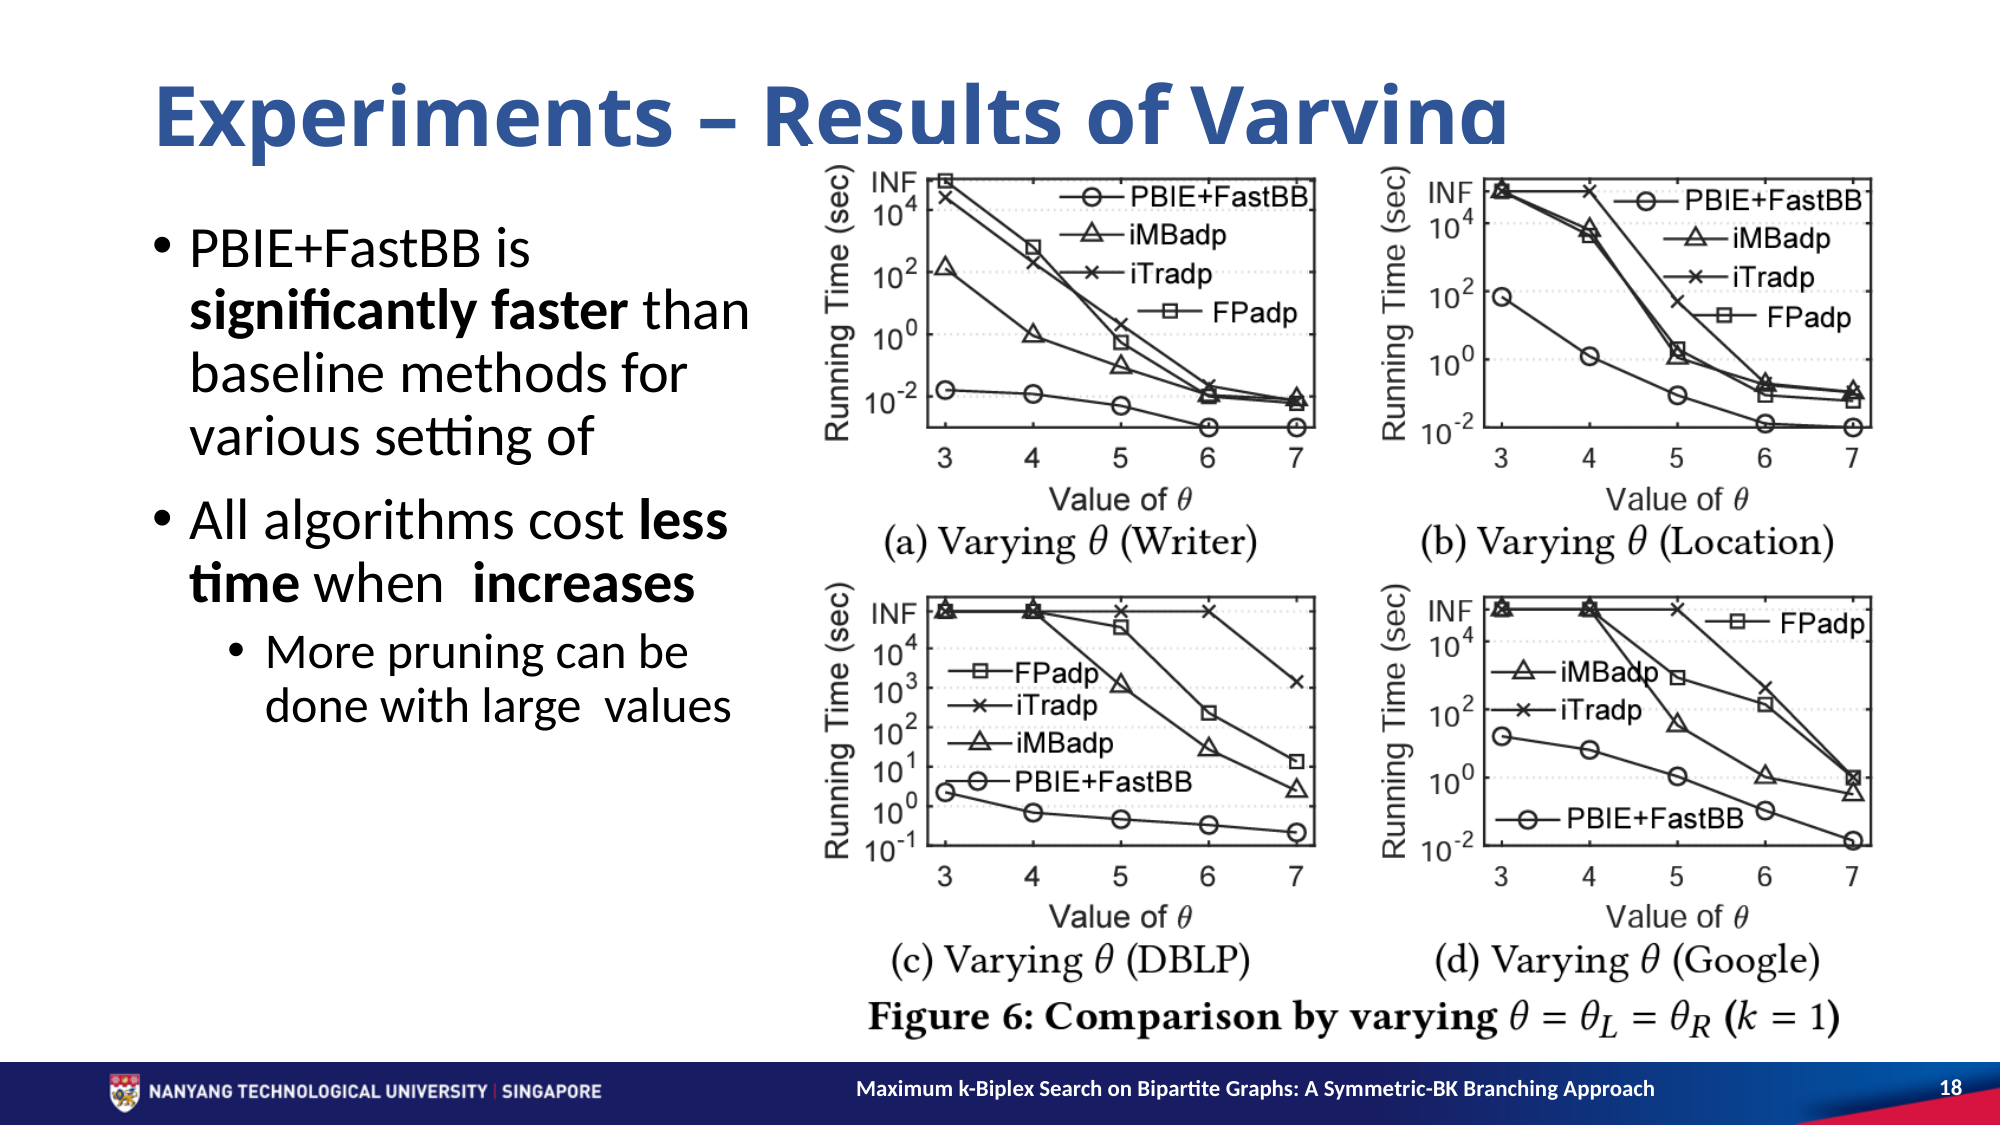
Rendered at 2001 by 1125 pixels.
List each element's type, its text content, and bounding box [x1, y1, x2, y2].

slide_number 18 [1924, 1065, 2000, 1120]
picture [808, 144, 1885, 1040]
footer Maximum k-Biplex Search on Bipartite Graphs: A Symmetric-BK Branching Approach [650, 1066, 1863, 1121]
picture [0, 1062, 2000, 1125]
